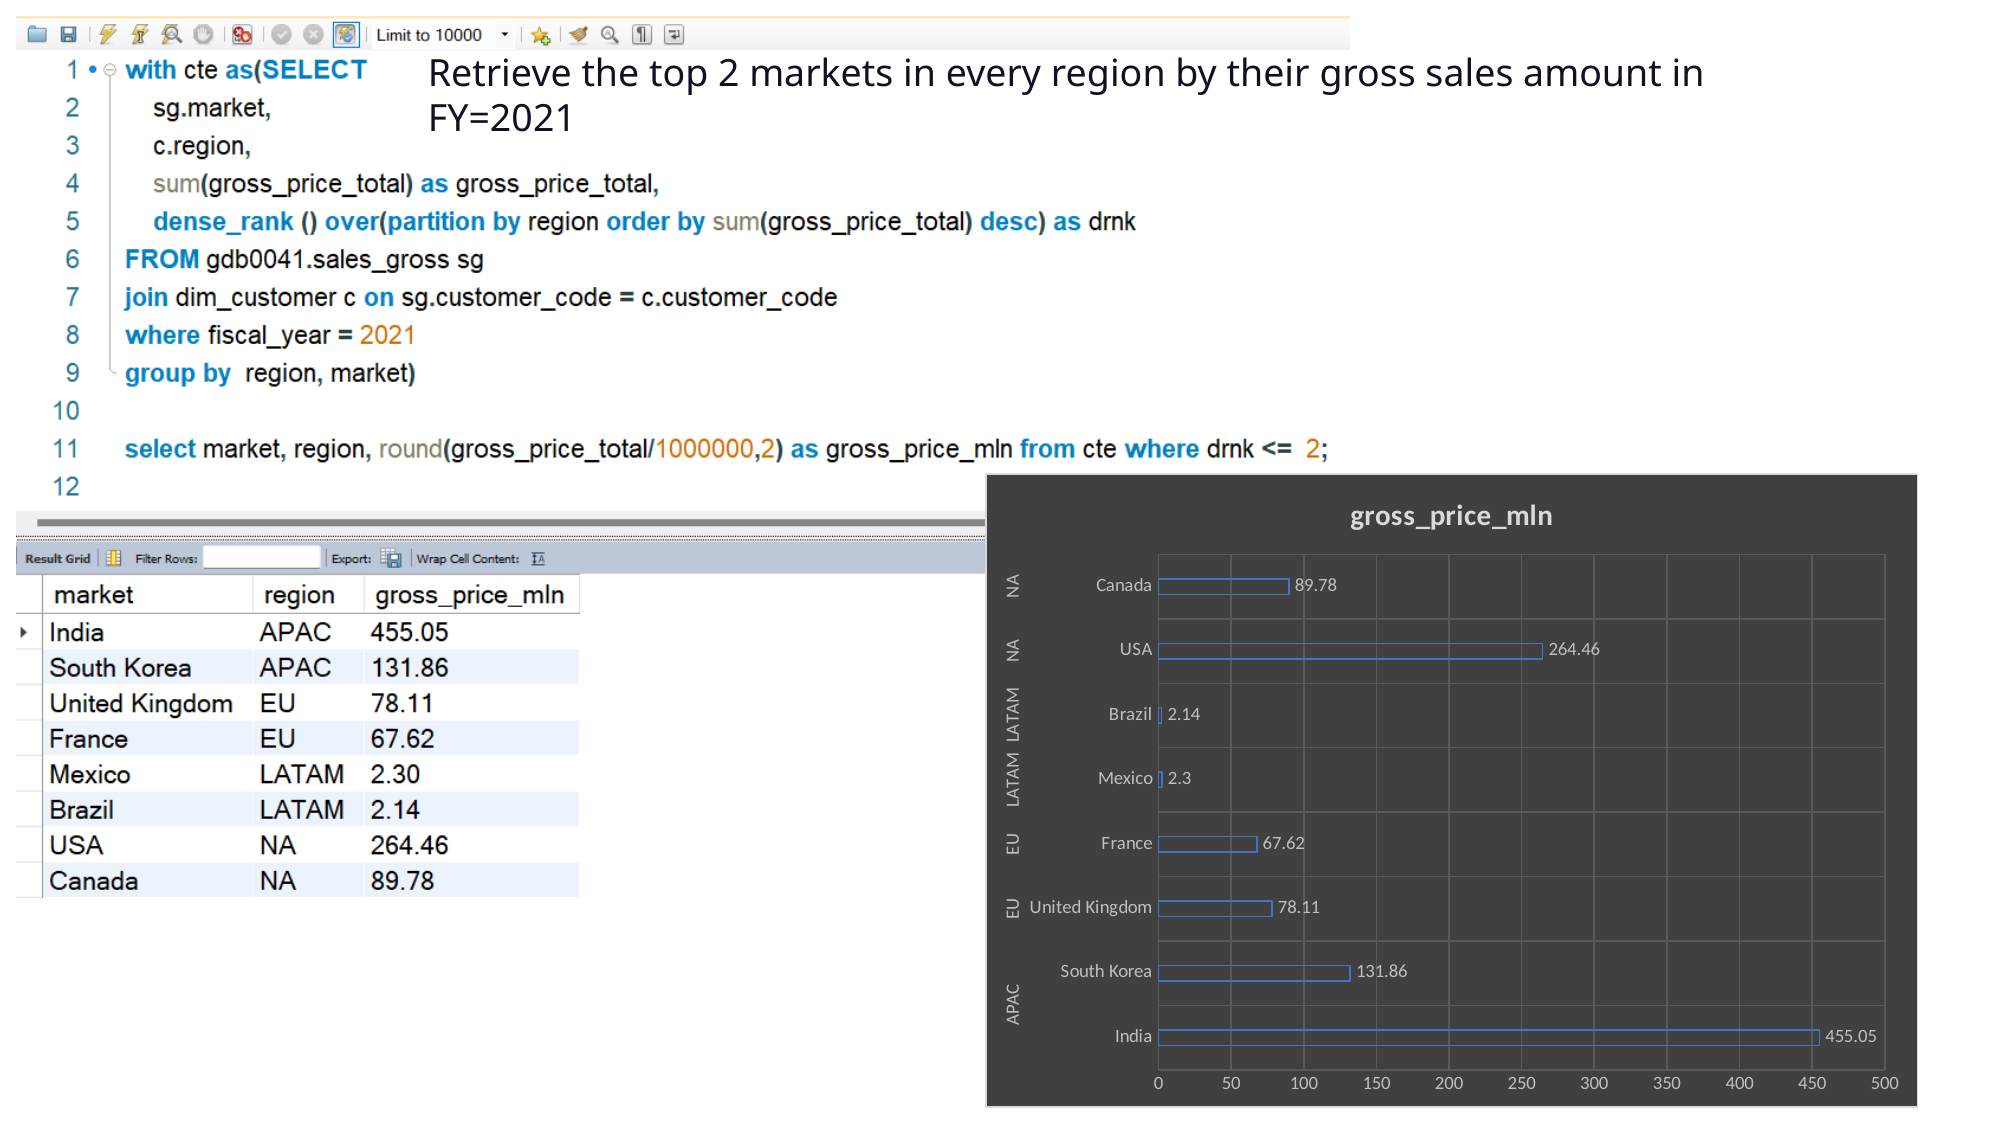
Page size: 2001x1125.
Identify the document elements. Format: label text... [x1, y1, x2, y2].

chart [985, 473, 1919, 1109]
text_box Retrieve the top 2 markets in every region by their gross sales amount in FY=2021 [1350, 41, 1821, 147]
picture [16, 16, 1350, 916]
